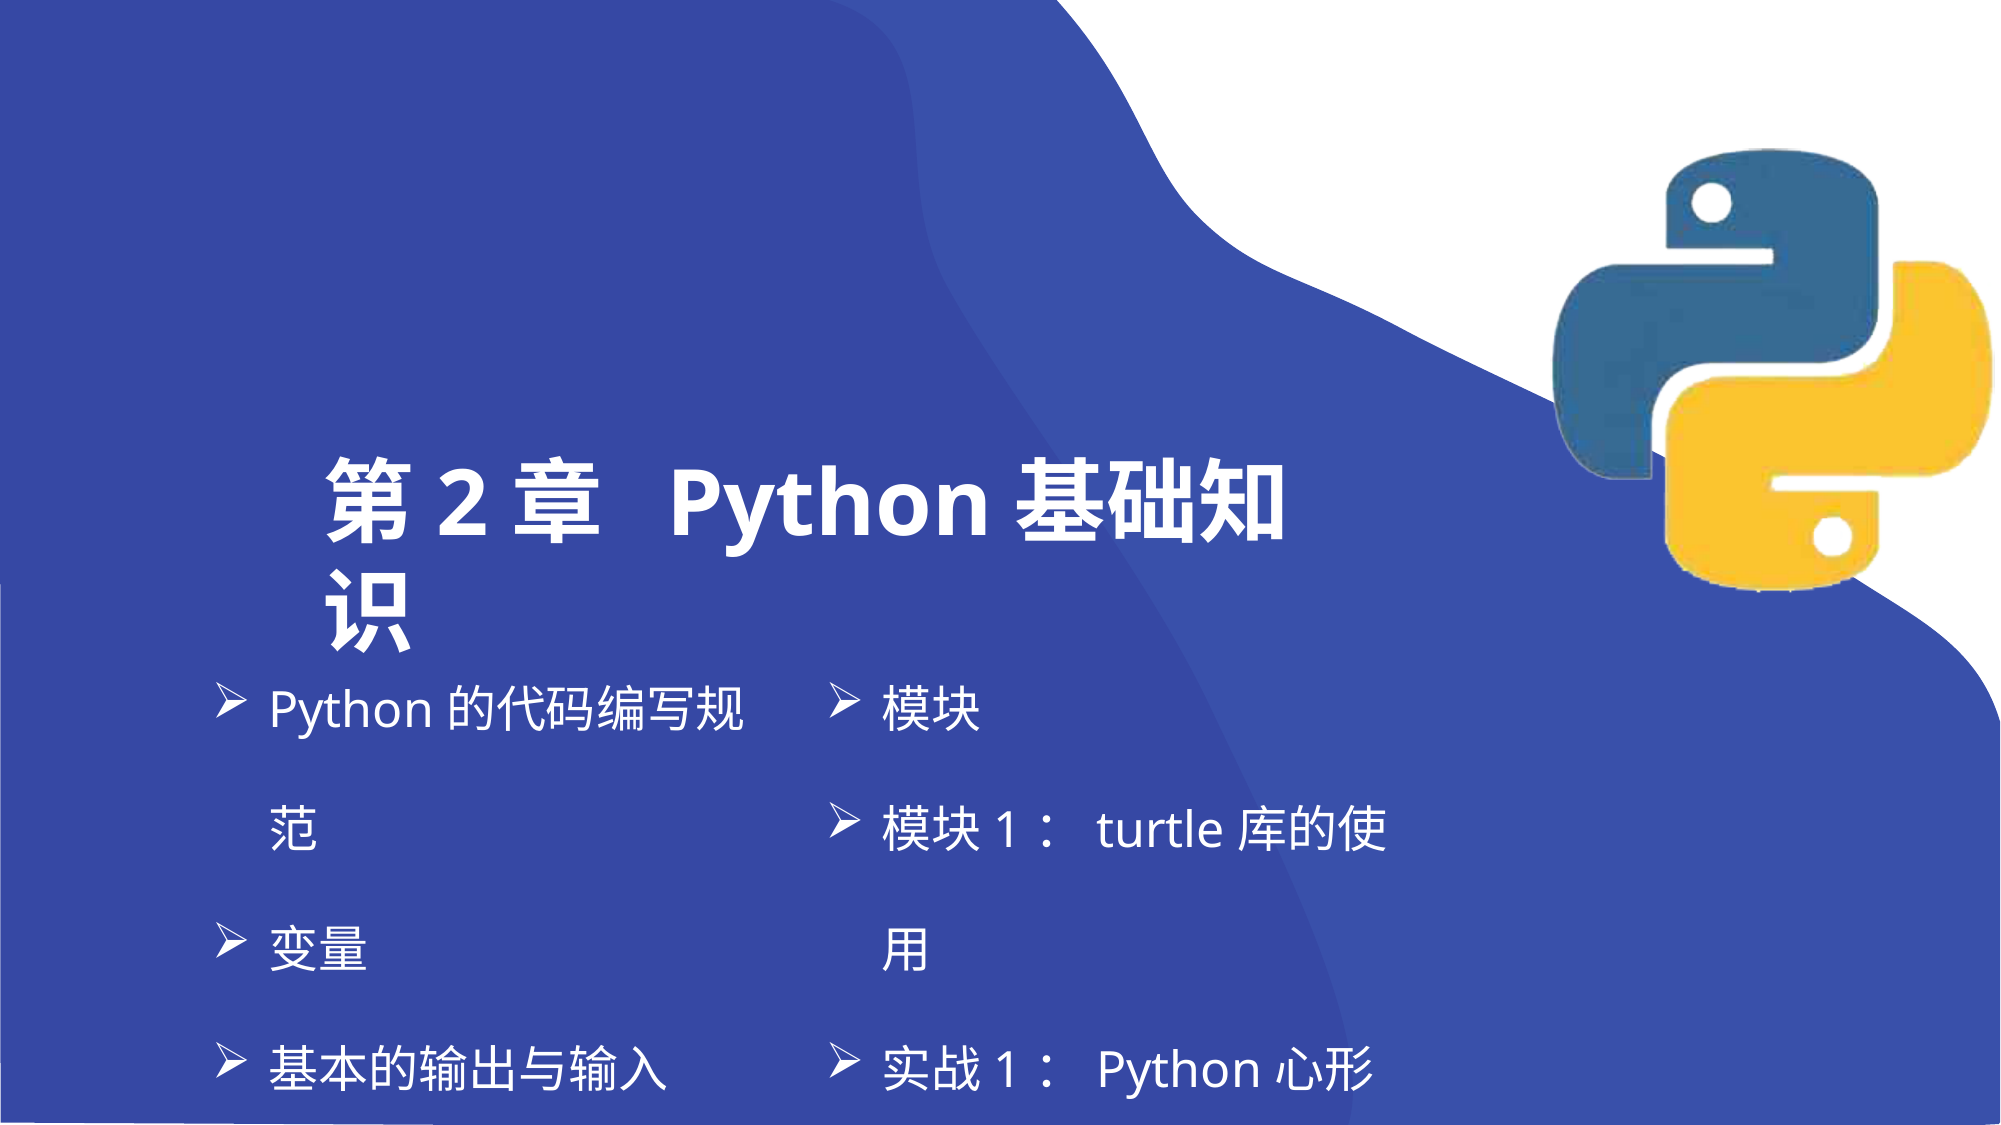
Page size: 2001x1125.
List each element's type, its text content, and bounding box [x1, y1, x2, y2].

text_box 模块 模块1：turtle库的使用 实战1：Python心形绘制 [810, 609, 1425, 1125]
text_box Python的代码编写规范 变量 基本的输出与输入 [197, 609, 810, 1105]
text_box 第2章 Python基础知识 [308, 436, 1345, 609]
picture [1474, 100, 2000, 658]
